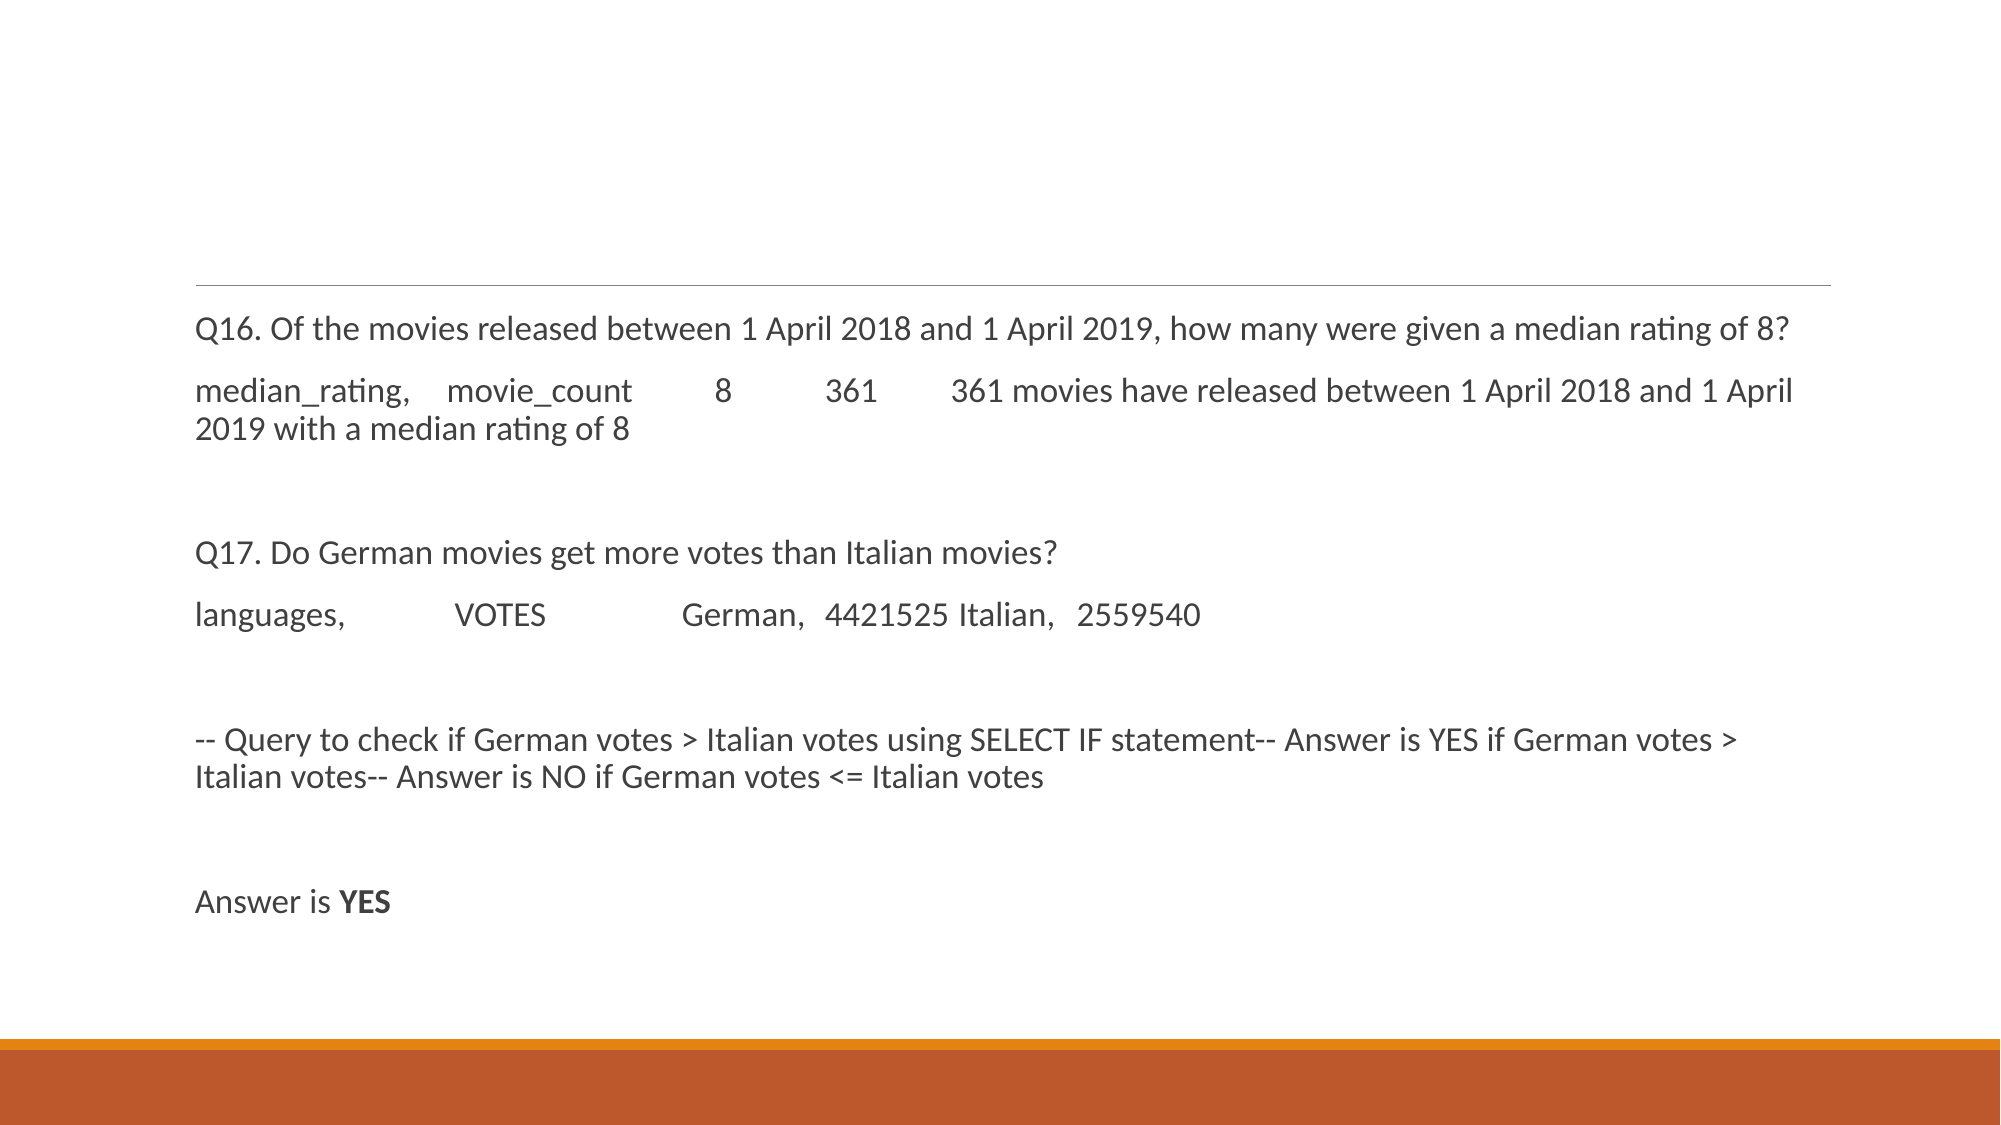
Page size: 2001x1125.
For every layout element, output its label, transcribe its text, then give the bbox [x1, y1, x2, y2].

list Q16. Of the movies released between 1 April 2018 and 1 April 2019, how many were given a median rating of 8? median_rating, movie_count 8 361 361 movies have released between 1 April 2018 and 1 April 2019 with a median rating of 8 Q17. Do German movies get more votes than Italian movies? languages, VOTES German, 4421525 Italian, 2559540 -- Query to check if German votes > Italian votes using SELECT IF statement-- Answer is YES if German votes > Italian votes-- Answer is NO if German votes <= Italian votes Answer is YES [180, 302, 1830, 963]
